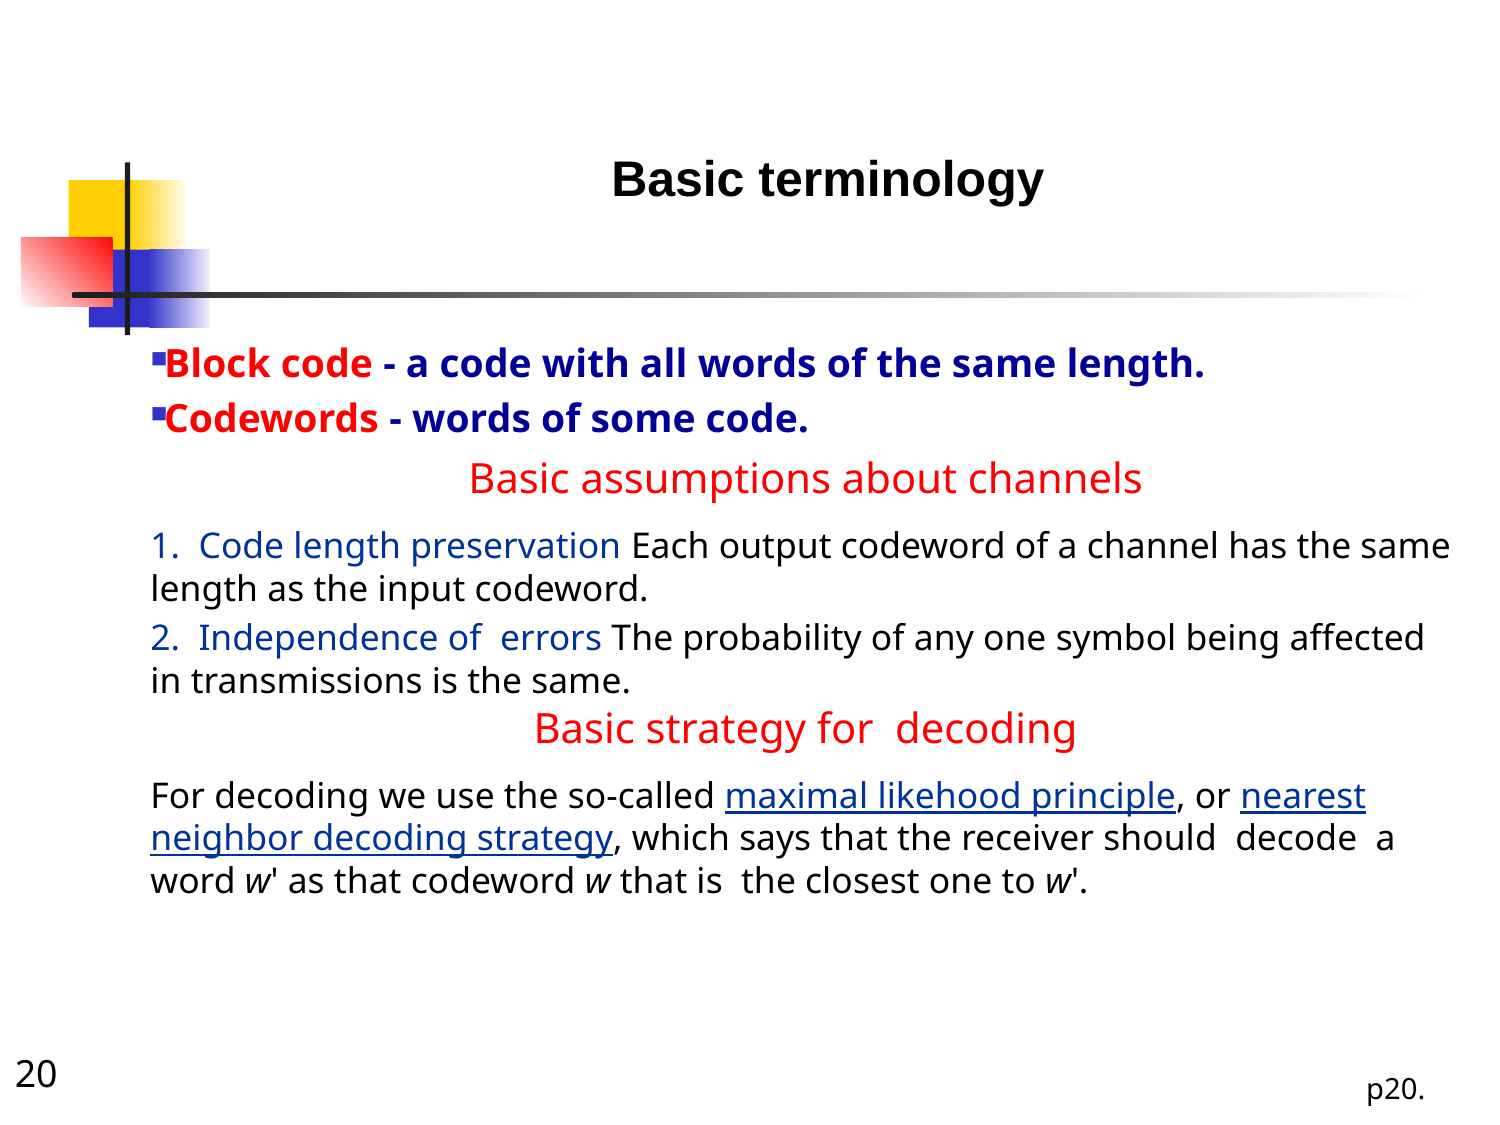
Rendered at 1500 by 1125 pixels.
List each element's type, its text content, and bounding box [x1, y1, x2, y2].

list Block code - a code with all words of the same length. Codewords - words of some code. [135, 331, 1476, 444]
slide_number 20 [0, 1042, 350, 1103]
text_box Basic assumptions about channels 1. Code length preservation Each output codeword of a channel has the same length as the input codeword. 2. Independence of errors The probability of any one symbol being affected in transmissions is the same. [135, 444, 1476, 693]
text_box Basic strategy for decoding For decoding we use the so-called maximal likehood principle, or nearest neighbor decoding strategy, which says that the receiver should decode a word w' as that codeword w that is the closest one to w'. [135, 693, 1476, 900]
title Basic terminology [188, 112, 1468, 214]
